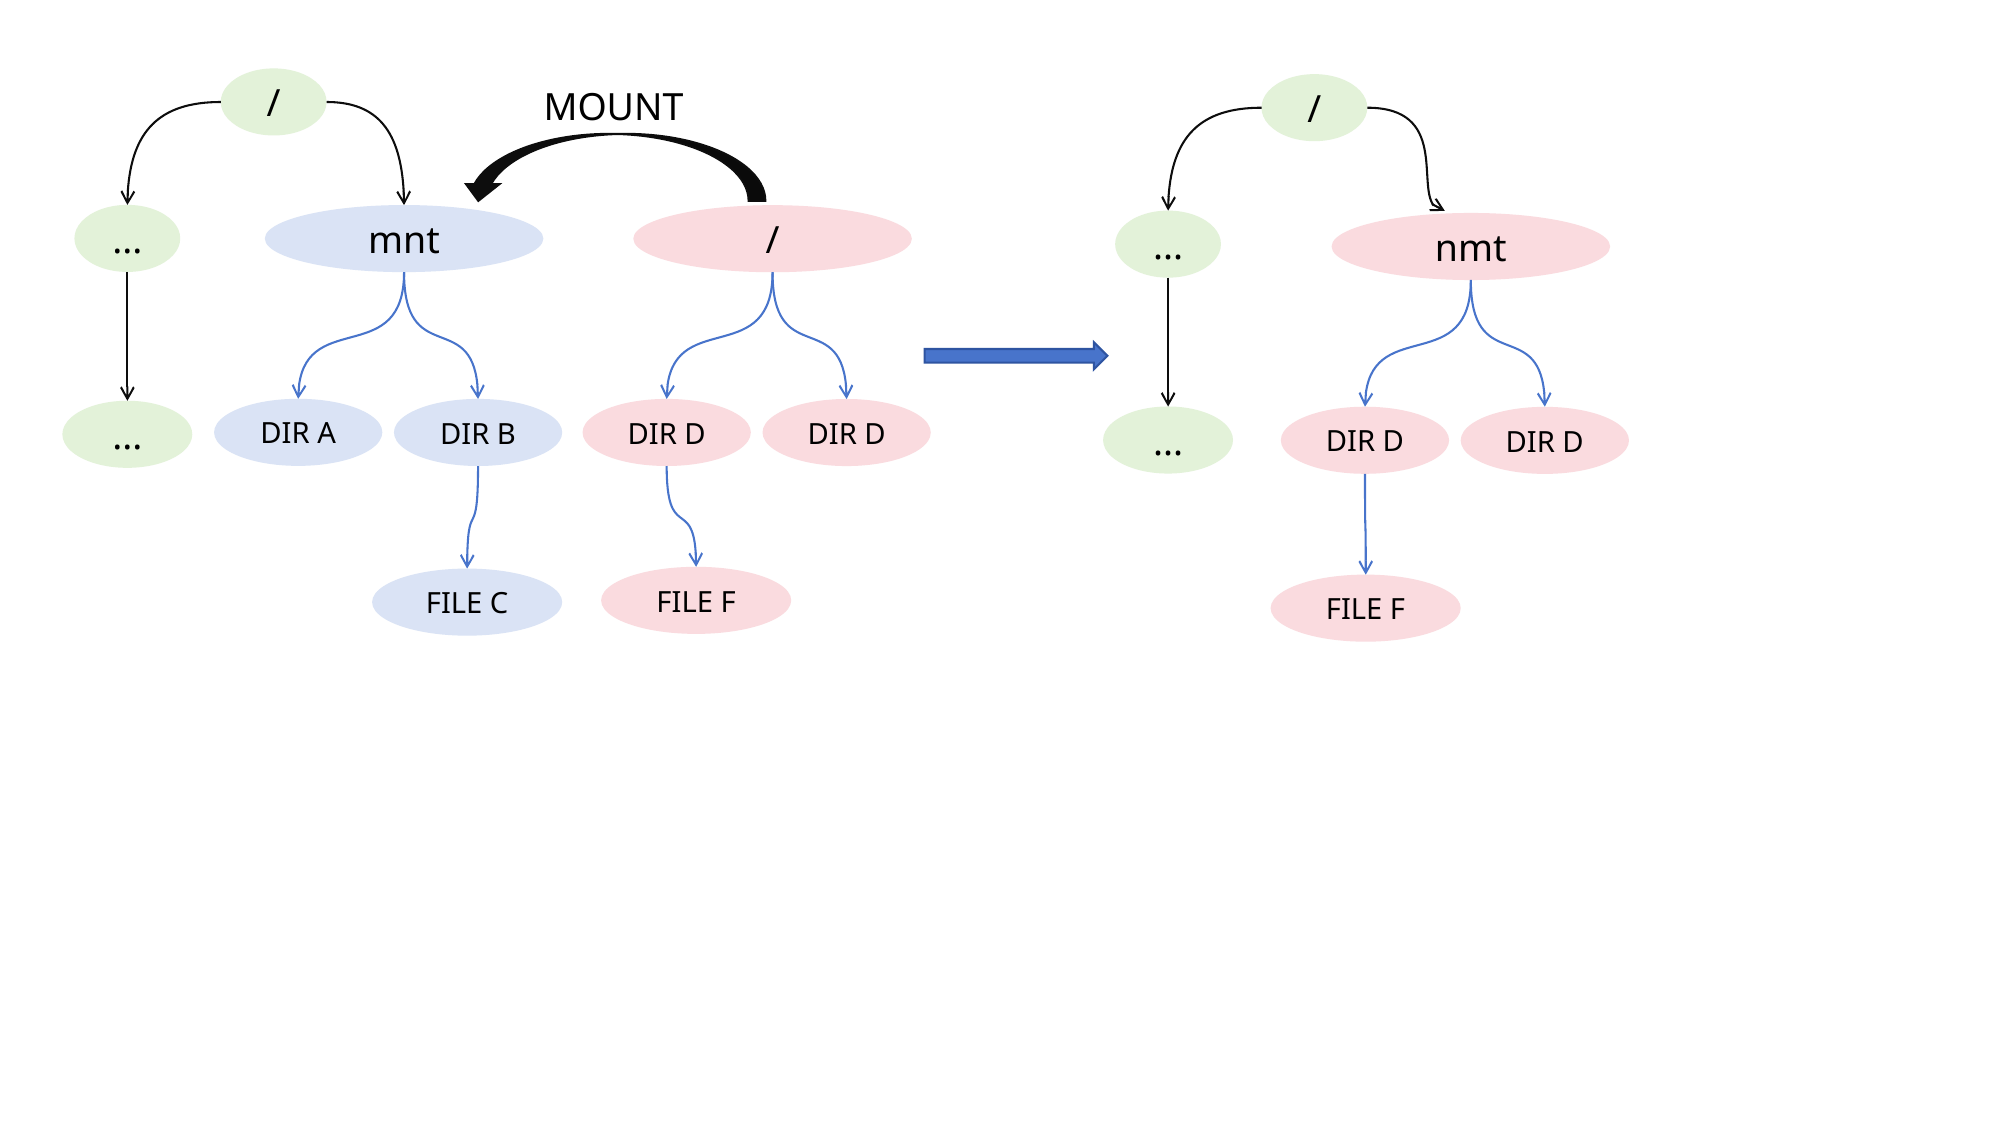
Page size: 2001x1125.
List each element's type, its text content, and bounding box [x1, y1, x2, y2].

text_box ... [73, 203, 182, 273]
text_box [126, 101, 222, 206]
text_box [932, 339, 1102, 372]
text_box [1102, 73, 1630, 643]
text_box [326, 101, 405, 204]
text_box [213, 204, 563, 637]
text_box ... [61, 399, 194, 469]
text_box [582, 204, 932, 635]
text_box / [219, 67, 328, 137]
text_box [461, 74, 766, 202]
